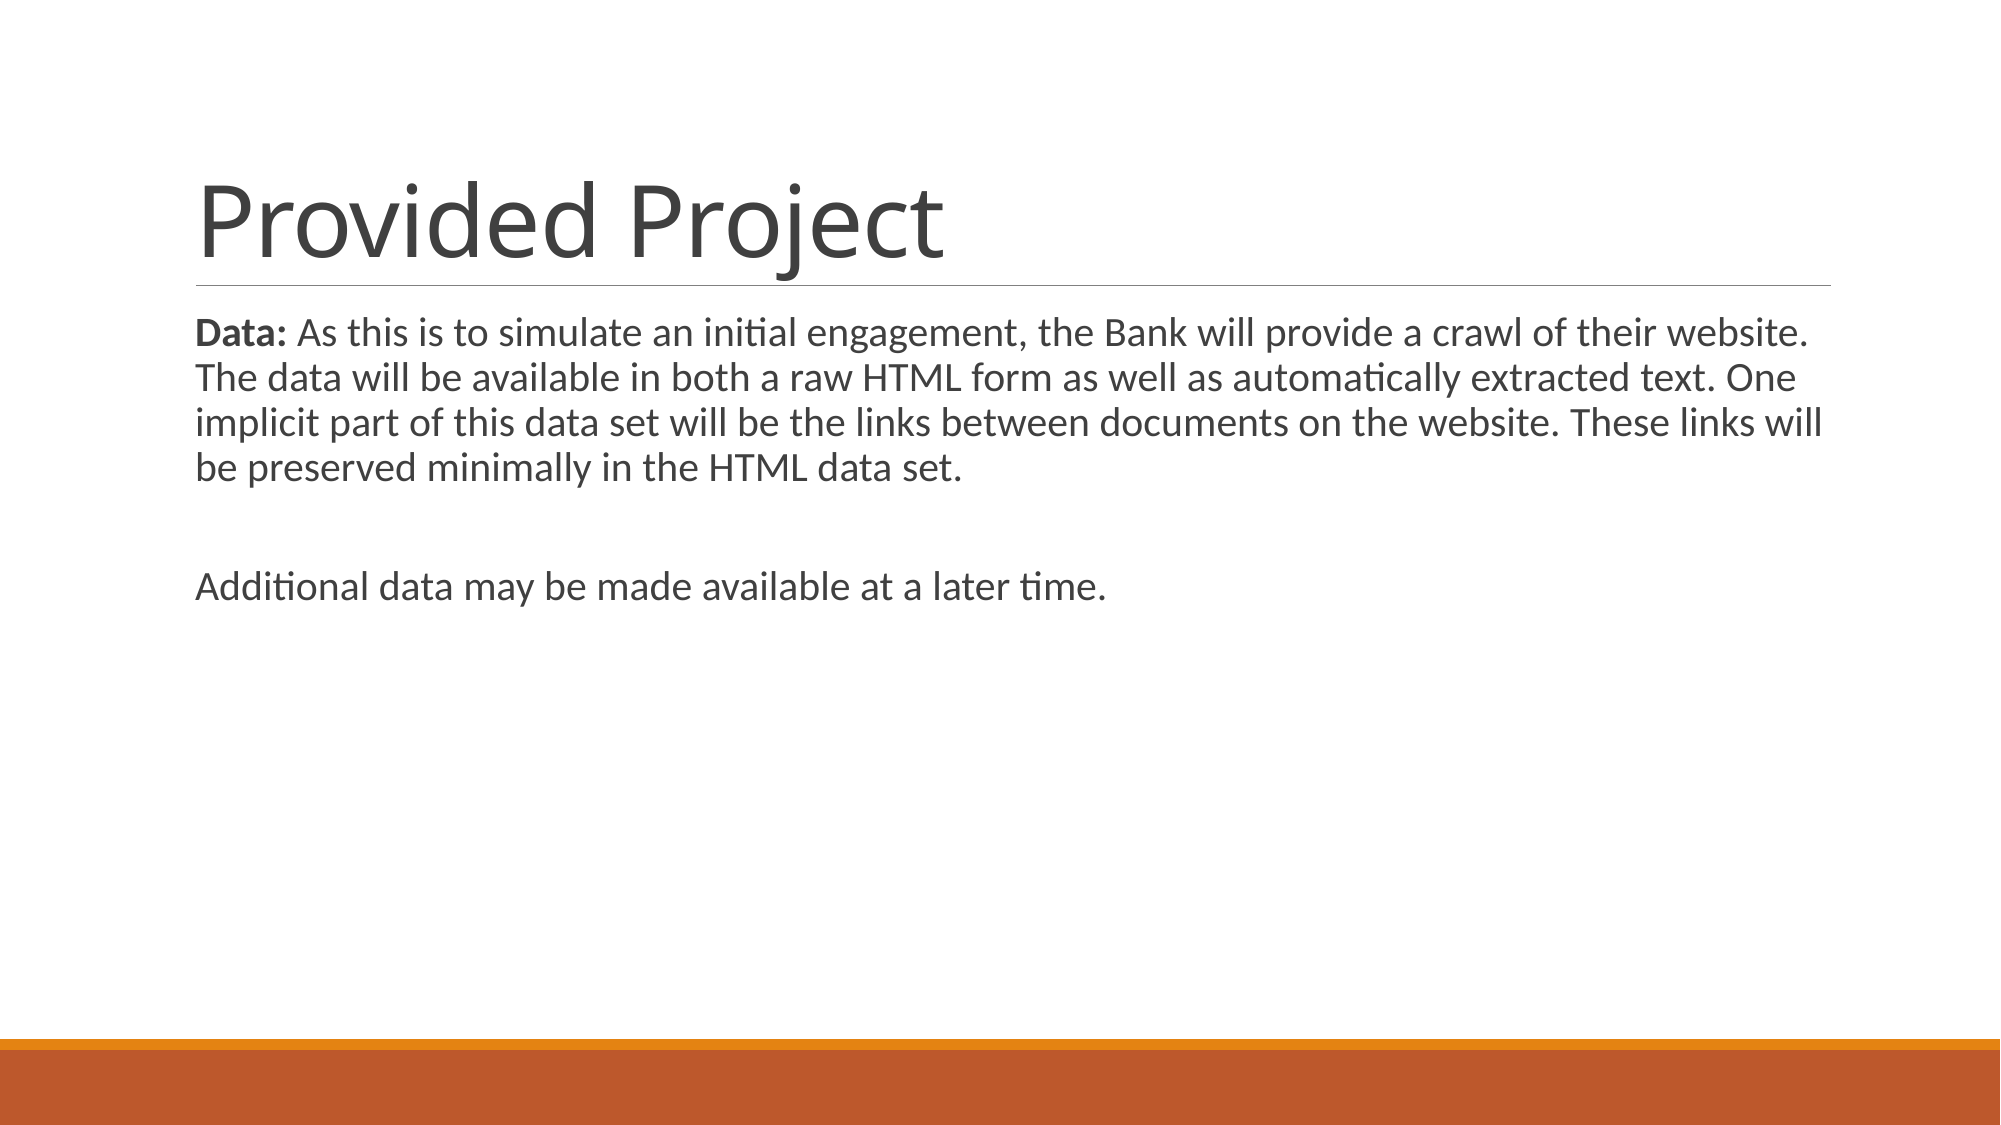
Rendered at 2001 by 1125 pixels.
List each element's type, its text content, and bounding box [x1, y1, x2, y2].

list Data: As this is to simulate an initial engagement, the Bank will provide a crawl of their website. The data will be available in both a raw HTML form as well as automatically extracted text. One implicit part of this data set will be the links between documents on the website. These links will be preserved minimally in the HTML data set. Additional data may be made available at a later time. [180, 302, 1830, 963]
title Provided Project [180, 47, 1830, 285]
